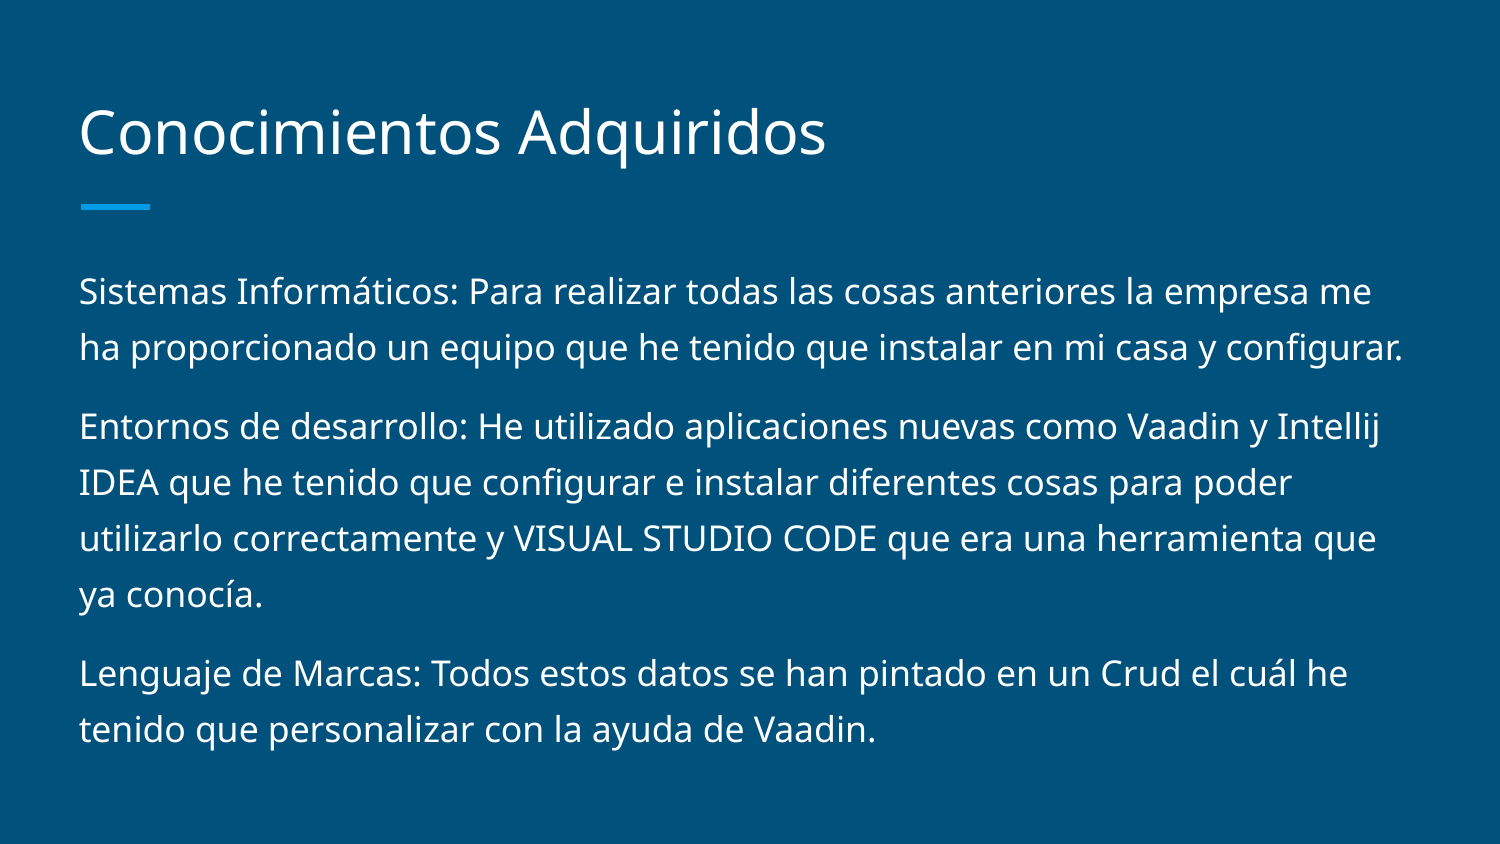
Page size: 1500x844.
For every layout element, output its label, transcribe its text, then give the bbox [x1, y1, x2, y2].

title Conocimientos Adquiridos [63, 75, 1437, 188]
list Sistemas Informáticos: Para realizar todas las cosas anteriores la empresa me ha proporcionado un equipo que he tenido que instalar en mi casa y configurar. Entornos de desarrollo: He utilizado aplicaciones nuevas como Vaadin y Intellij IDEA que he tenido que configurar e instalar diferentes cosas para poder utilizarlo correctamente y VISUAL STUDIO CODE que era una herramienta que ya conocía. Lenguaje de Marcas: Todos estos datos se han pintado en un Crud el cuál he tenido que personalizar con la ayuda de Vaadin. [63, 244, 1437, 826]
